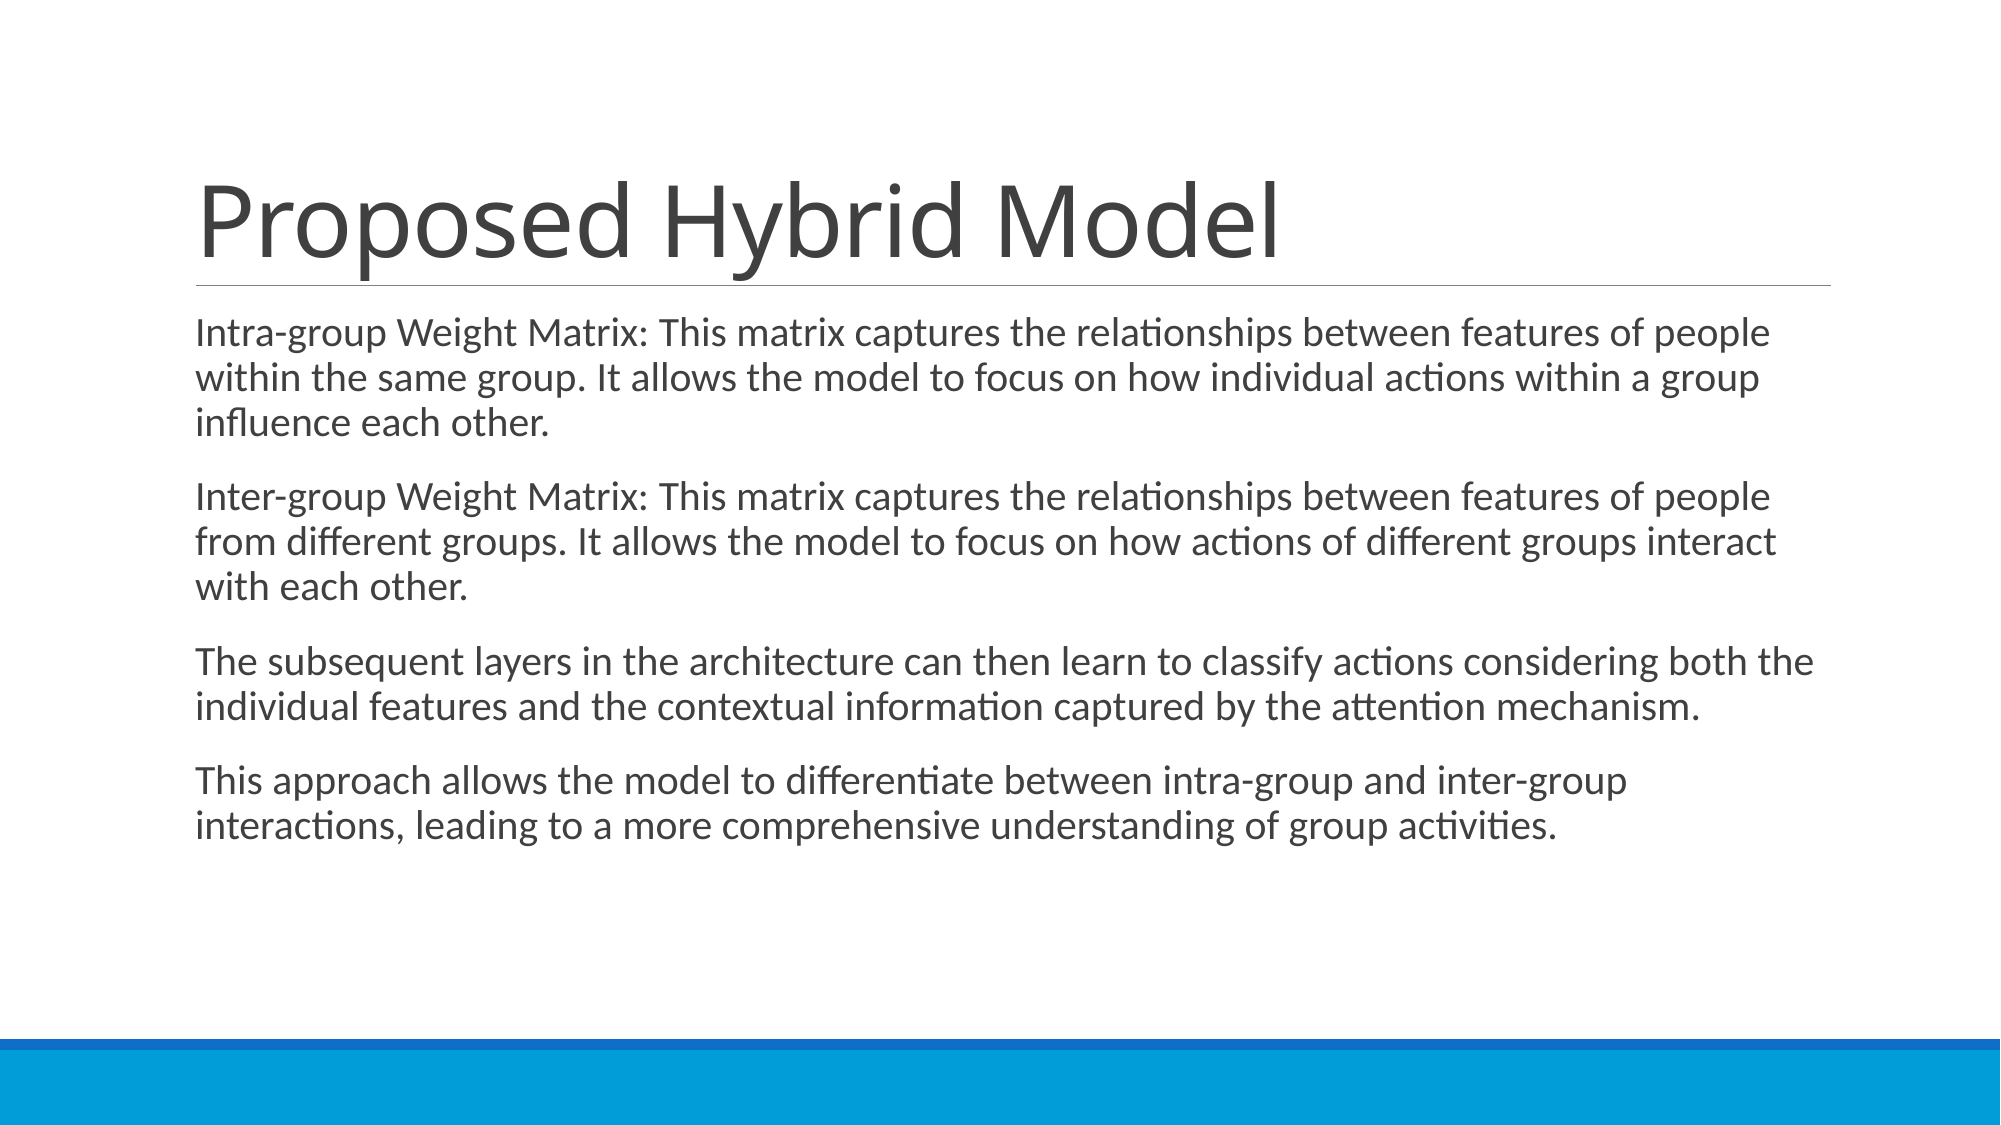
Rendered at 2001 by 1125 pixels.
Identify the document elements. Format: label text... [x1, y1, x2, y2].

list Intra-group Weight Matrix: This matrix captures the relationships between features of people within the same group. It allows the model to focus on how individual actions within a group influence each other. Inter-group Weight Matrix: This matrix captures the relationships between features of people from different groups. It allows the model to focus on how actions of different groups interact with each other. The subsequent layers in the architecture can then learn to classify actions considering both the individual features and the contextual information captured by the attention mechanism. This approach allows the model to differentiate between intra-group and inter-group interactions, leading to a more comprehensive understanding of group activities. [180, 302, 1830, 963]
title Proposed Hybrid Model [180, 47, 1830, 285]
